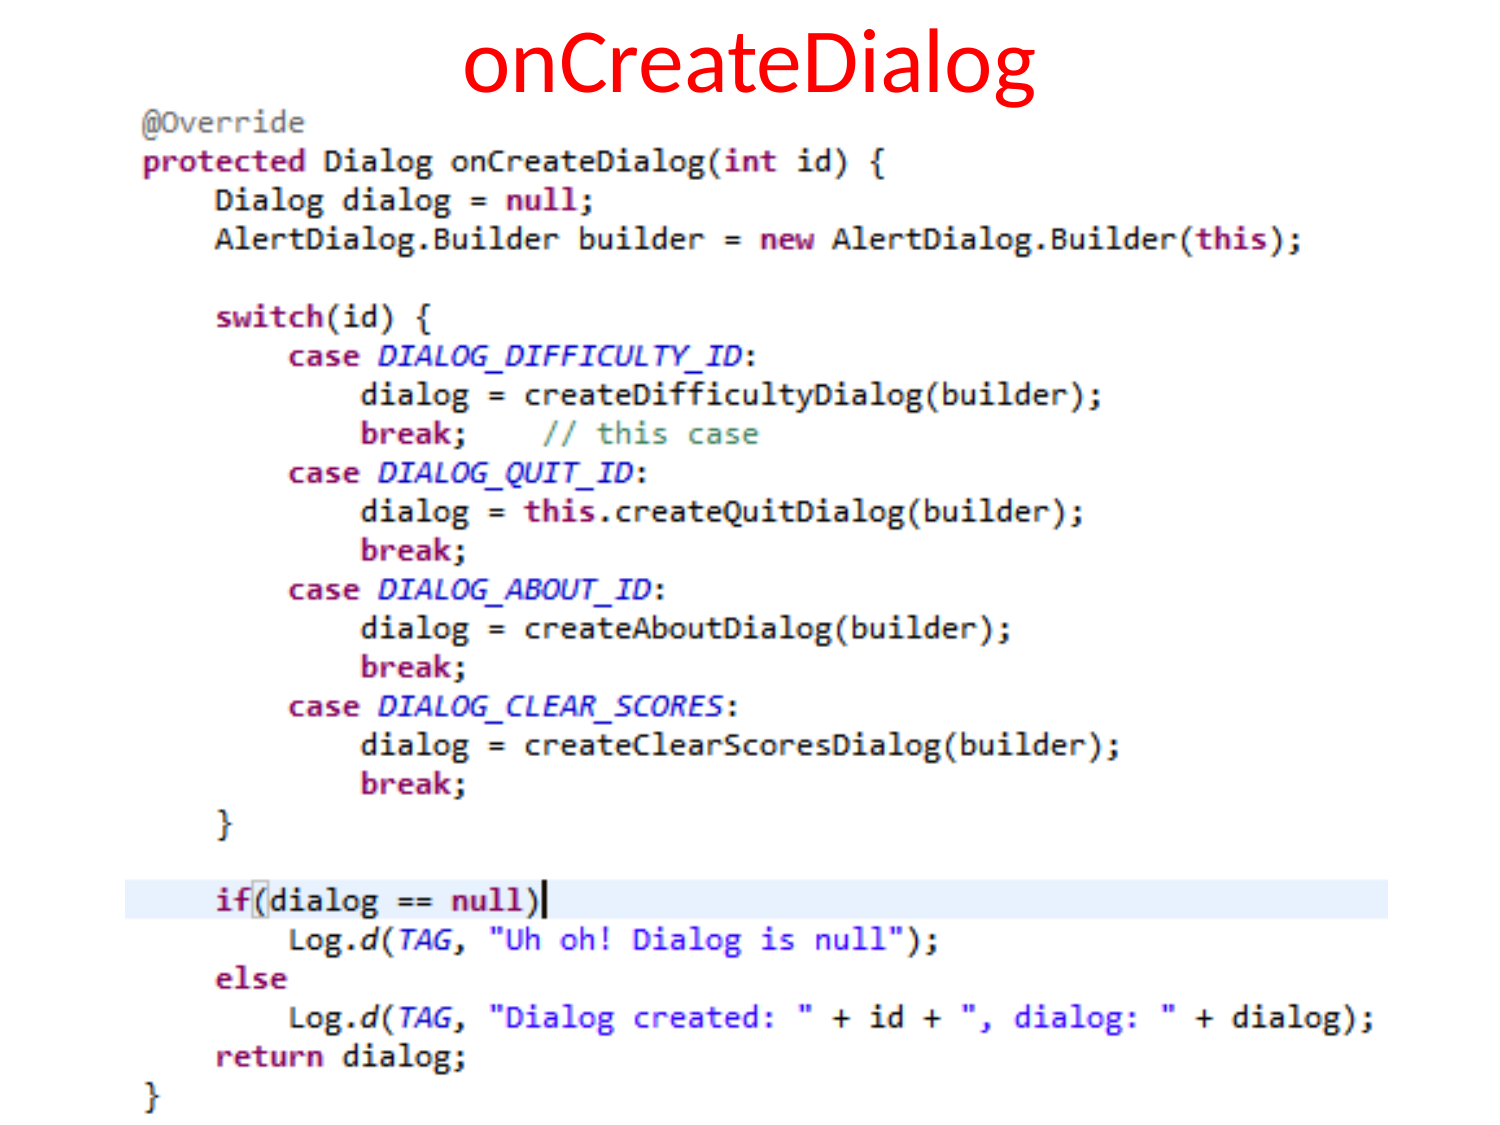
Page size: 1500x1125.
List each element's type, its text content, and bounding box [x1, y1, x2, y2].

title onCreateDialog [75, 0, 1425, 150]
picture [124, 84, 1388, 1125]
